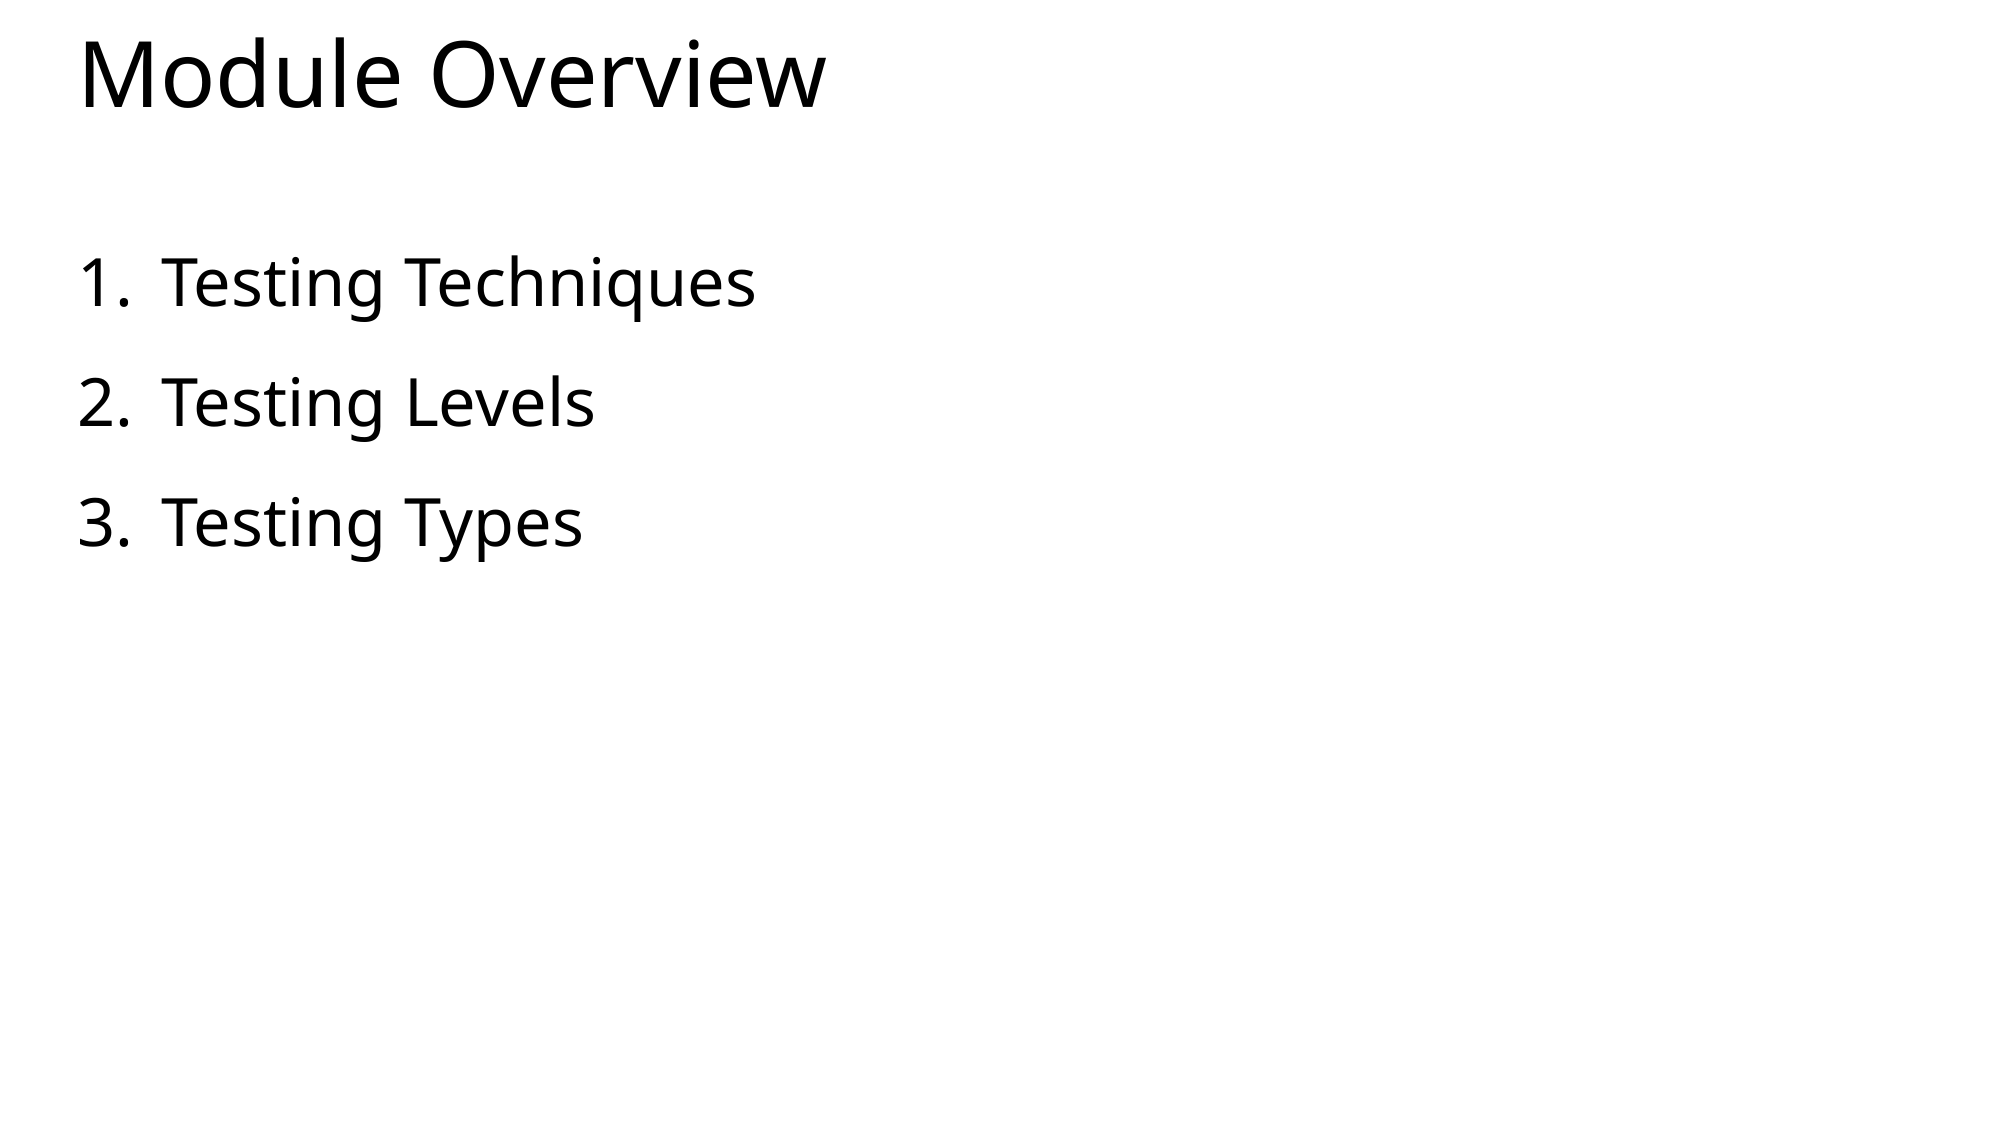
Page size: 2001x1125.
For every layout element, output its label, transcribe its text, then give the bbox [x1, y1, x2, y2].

list Testing Techniques Testing Levels Testing Types [62, 227, 1953, 1096]
title Module Overview [62, 29, 1953, 205]
